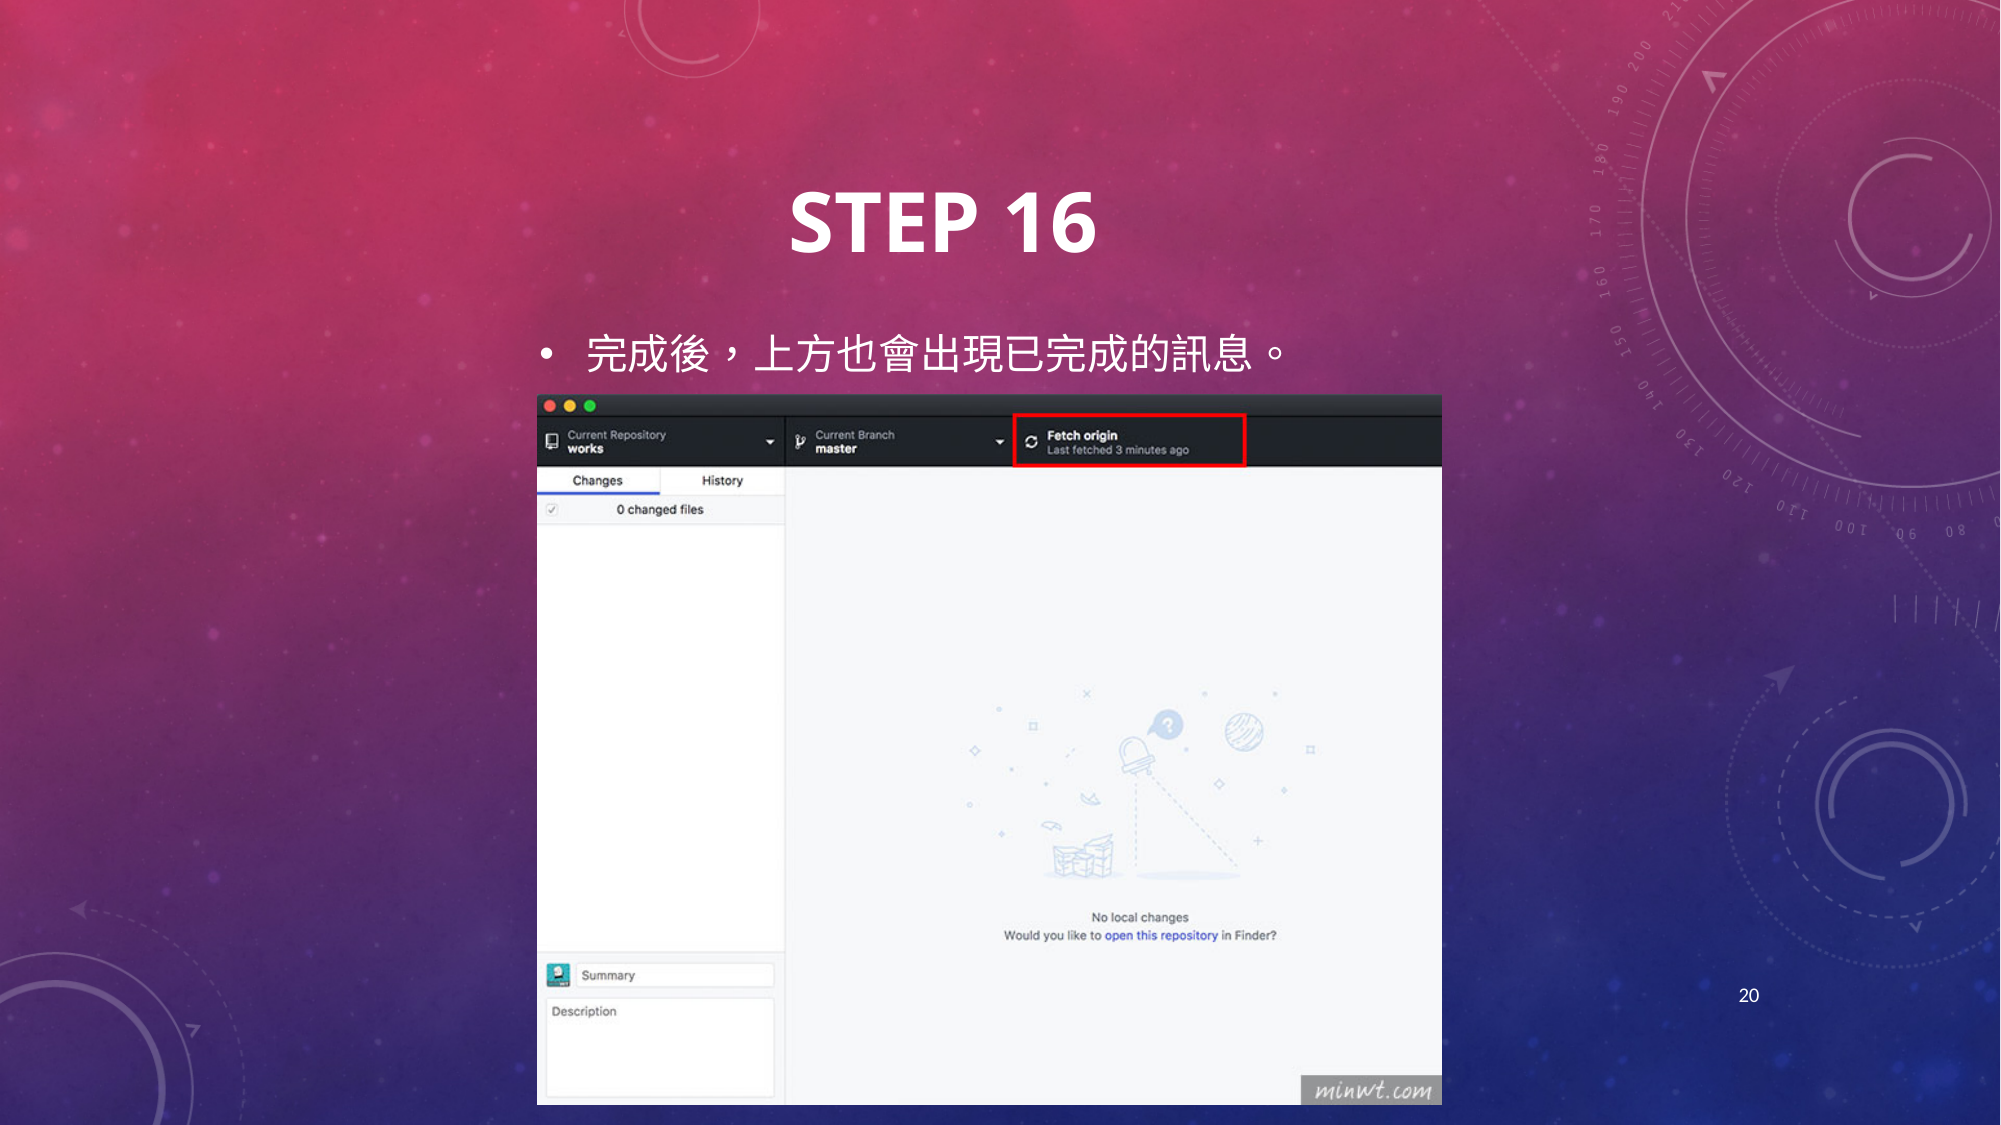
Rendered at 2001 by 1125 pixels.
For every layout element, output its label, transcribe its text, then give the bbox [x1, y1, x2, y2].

picture [0, 0, 2001, 1125]
title STEP 16 [112, 99, 1775, 339]
list 完成後，上方也會出現已完成的訊息。 [524, 312, 1630, 393]
slide_number 20 [1684, 963, 1775, 1025]
